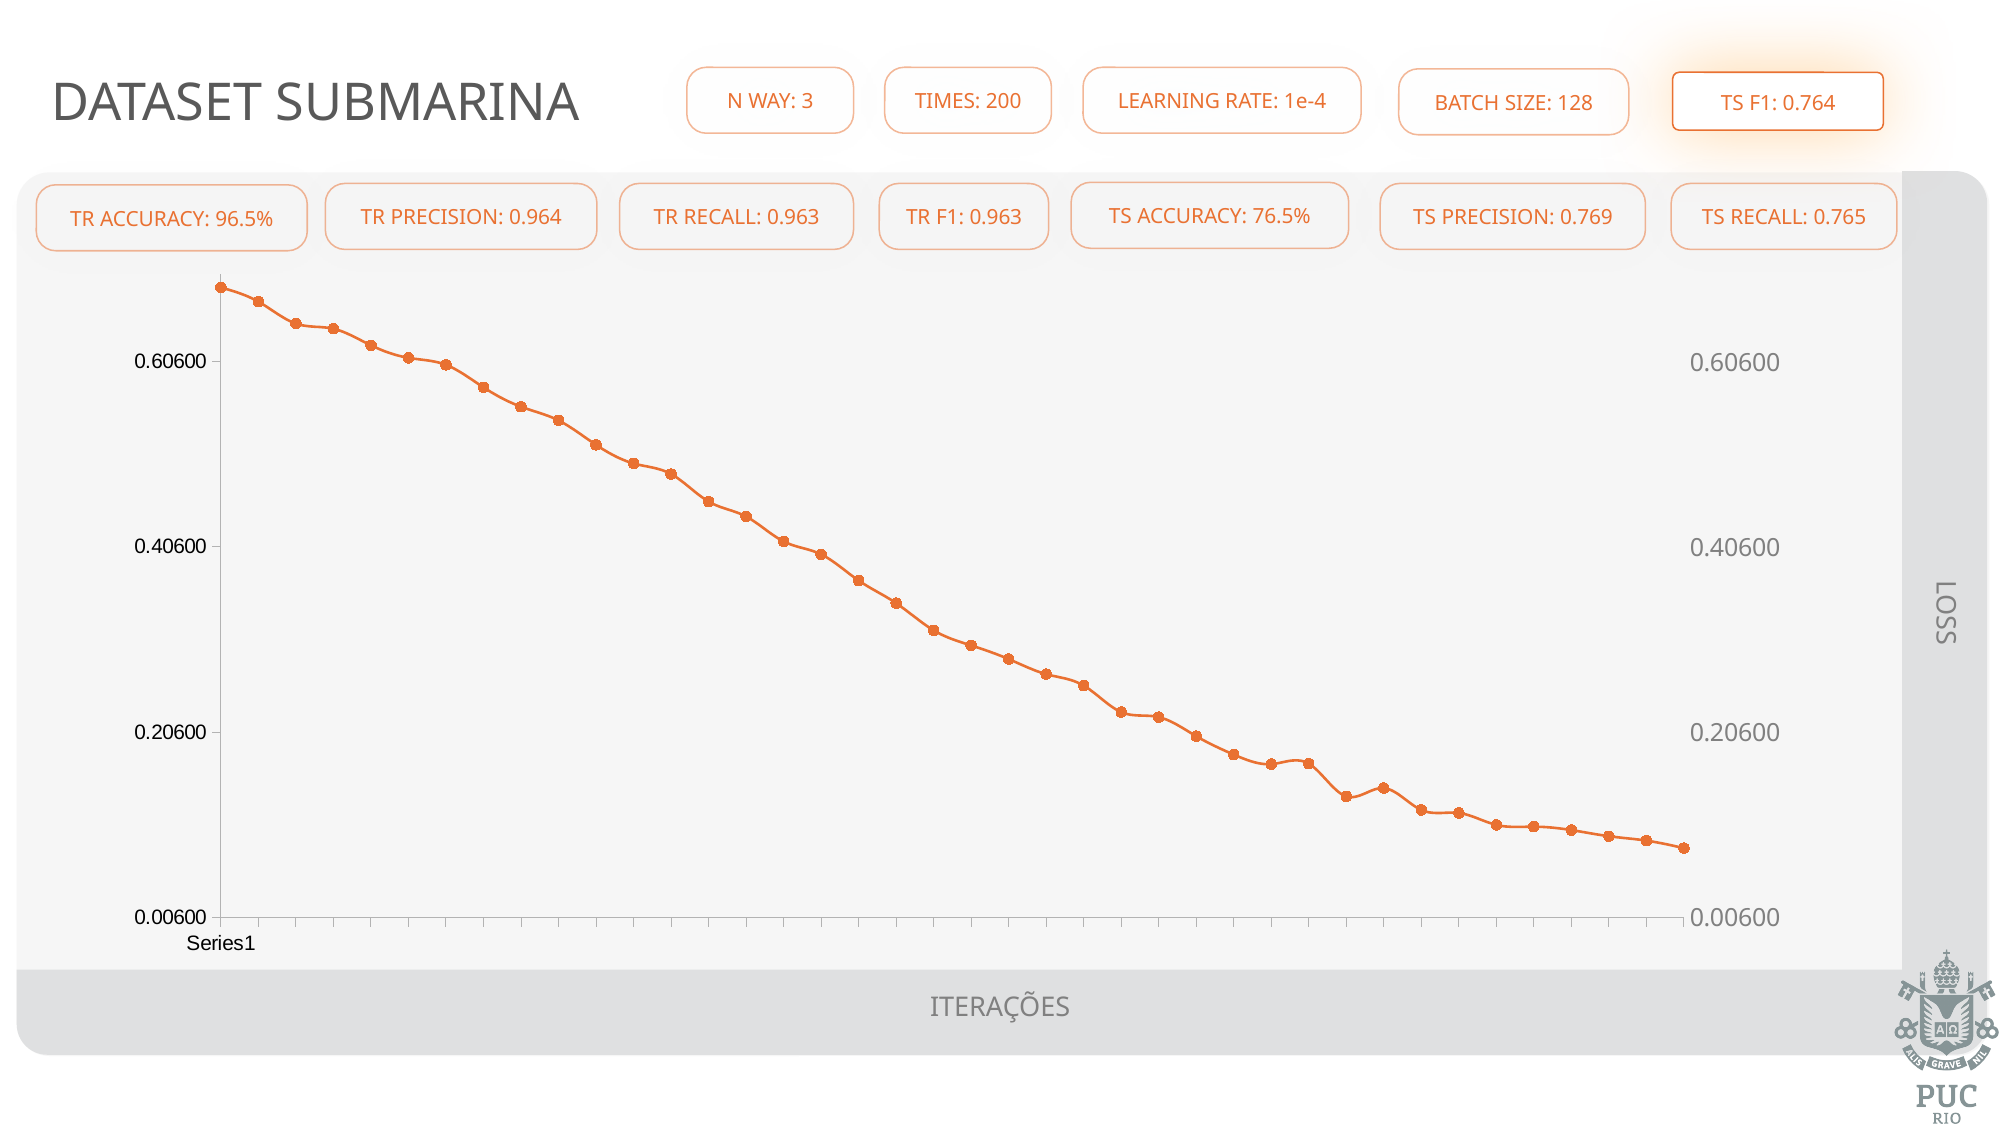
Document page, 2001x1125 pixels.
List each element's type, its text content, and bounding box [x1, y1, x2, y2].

text_box BATCH SIZE: 128 [1397, 67, 1629, 137]
text_box DATASET SUBMARINA [36, 61, 901, 139]
text_box TR ACCURACY: 96.5% [34, 183, 309, 253]
text_box TS PRECISION: 0.769 [1378, 181, 1647, 251]
text_box ITERAÇÕES [36, 981, 1893, 1030]
text_box TS ACCURACY: 76.5% [1069, 180, 1351, 250]
text_box TS RECALL: 0.765 [1669, 181, 1899, 251]
text_box N WAY: 3 [685, 65, 856, 135]
text_box TIMES: 200 [883, 65, 1053, 135]
text_box TR PRECISION: 0.964 [323, 181, 599, 251]
text_box [15, 968, 1893, 1057]
picture [1893, 947, 2000, 1125]
chart [99, 260, 1816, 971]
text_box LEARNING RATE: 1e-4 [1081, 65, 1363, 135]
text_box TS F1: 0.764 [1672, 82, 1884, 123]
text_box TR F1: 0.963 [877, 181, 1051, 251]
text_box TR RECALL: 0.963 [618, 181, 856, 251]
text_box [15, 170, 1900, 968]
text_box LOSS [1900, 169, 1990, 947]
text_box [1671, 70, 1885, 132]
